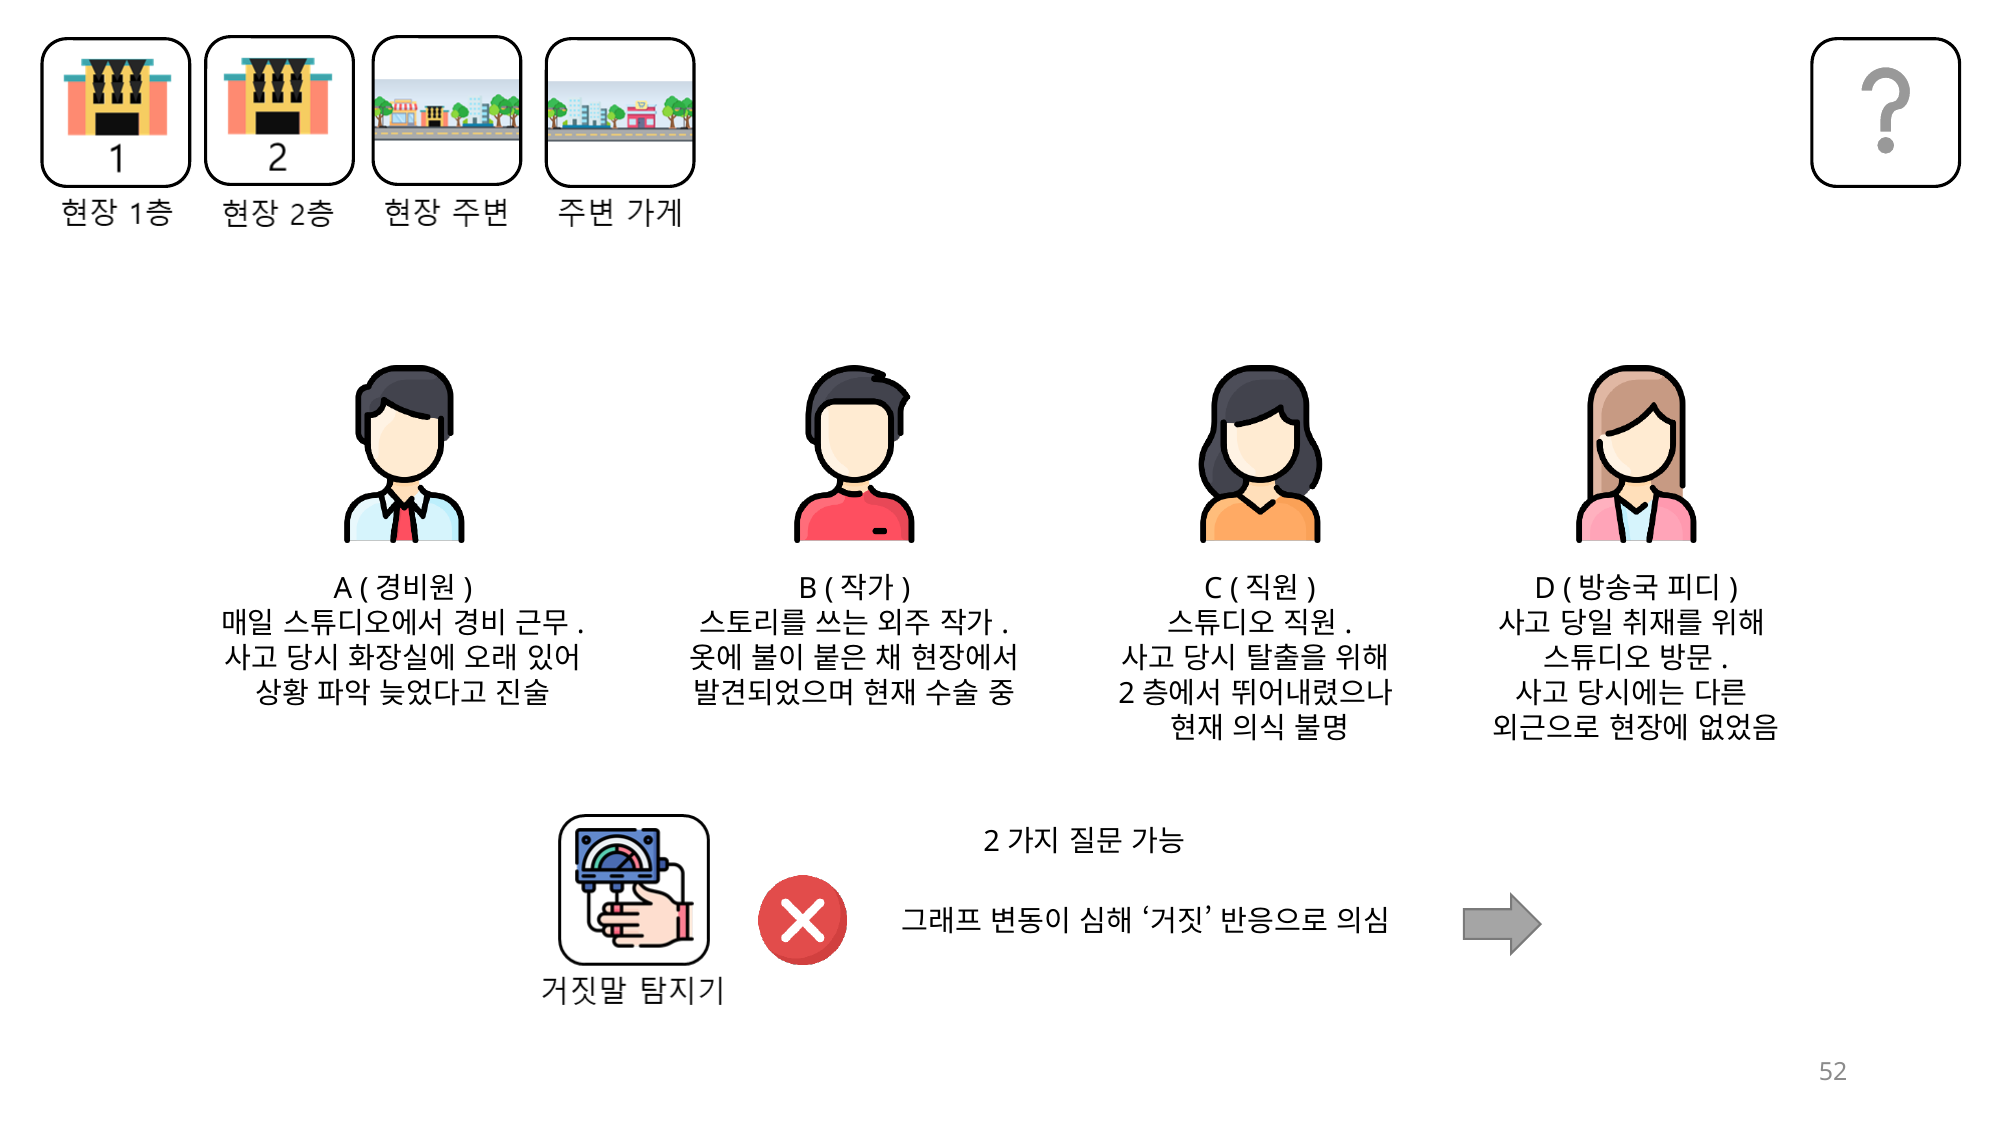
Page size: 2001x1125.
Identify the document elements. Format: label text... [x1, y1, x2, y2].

picture [522, 814, 744, 1026]
picture [1171, 365, 1349, 543]
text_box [1811, 38, 1960, 187]
slide_number 52 [1412, 1042, 1863, 1103]
picture [765, 365, 943, 543]
text_box 2가지 질문 가능 [877, 814, 1300, 865]
picture [203, 37, 353, 249]
picture [1547, 365, 1725, 543]
picture [315, 365, 493, 543]
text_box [191, 561, 1809, 754]
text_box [758, 875, 1432, 965]
picture [42, 38, 192, 248]
text_box [1462, 892, 1543, 957]
picture [365, 36, 528, 248]
picture [539, 39, 702, 248]
